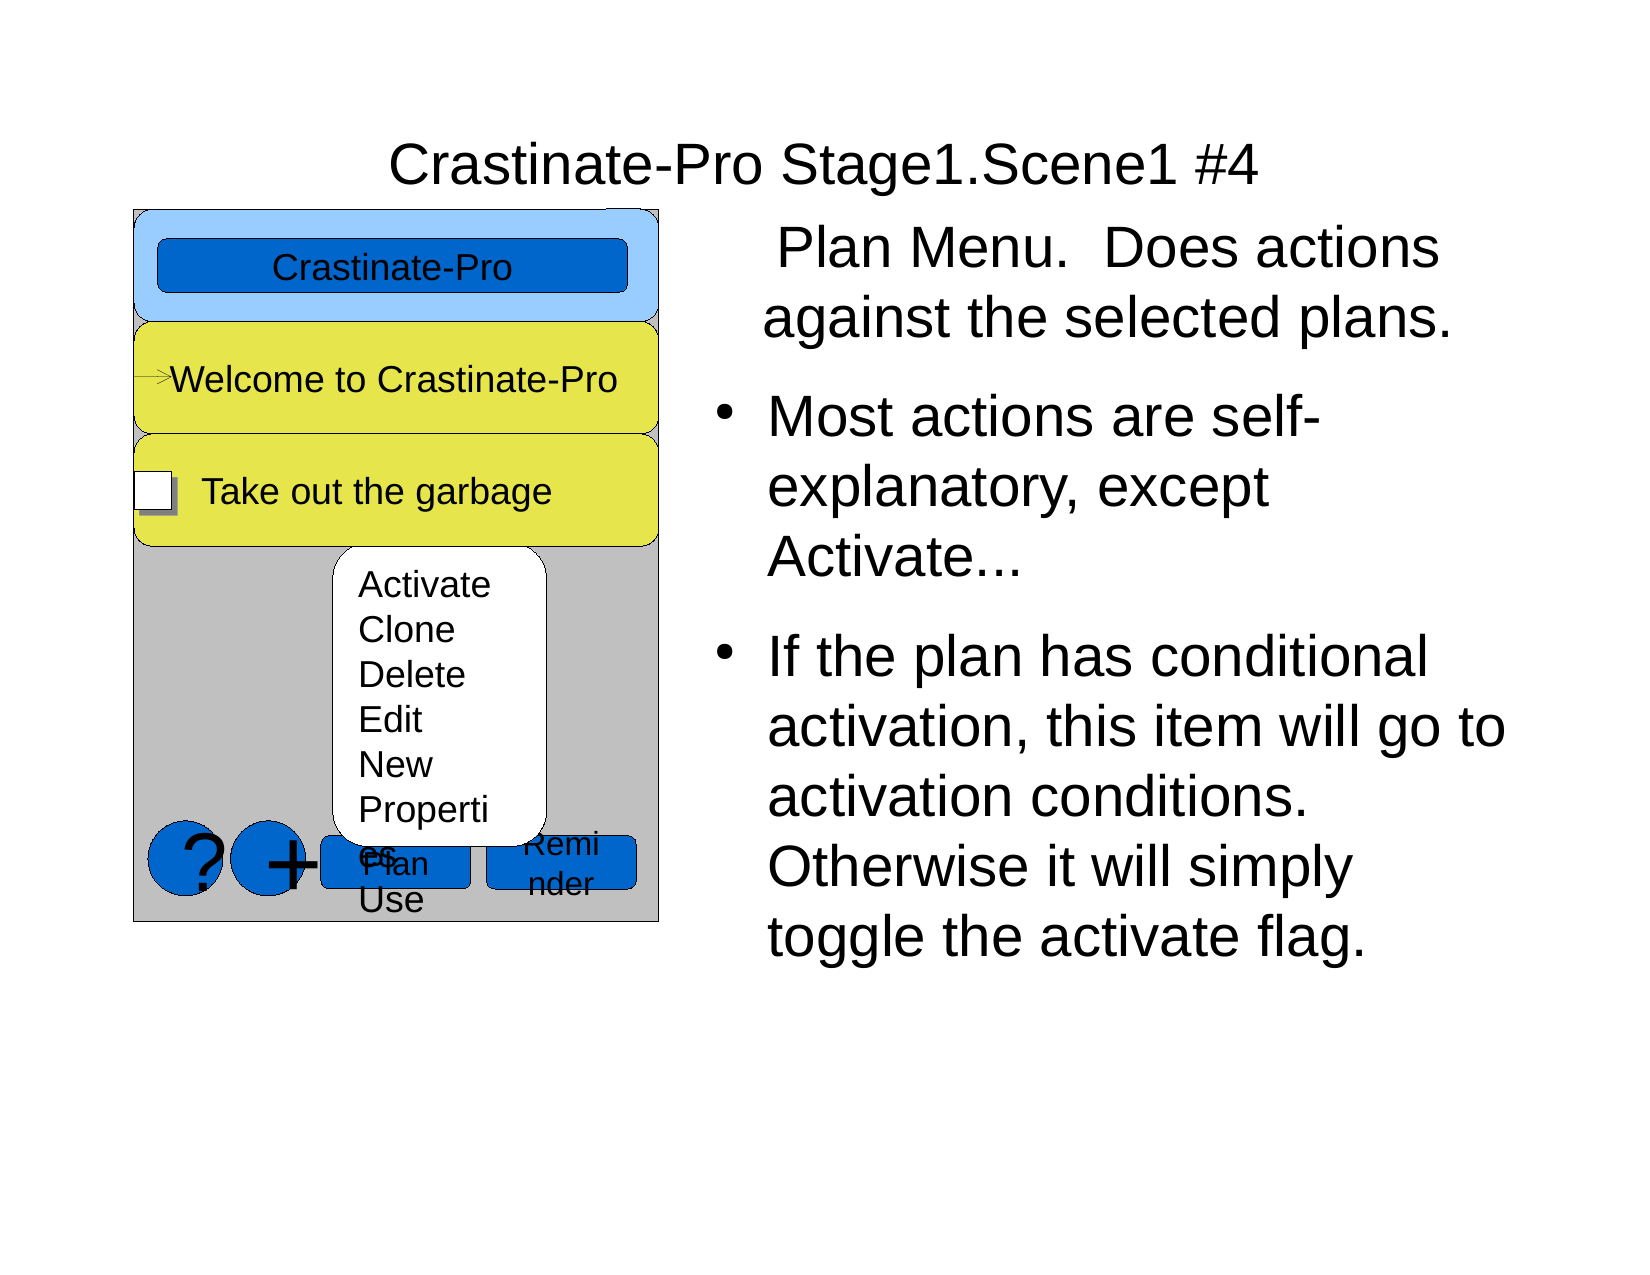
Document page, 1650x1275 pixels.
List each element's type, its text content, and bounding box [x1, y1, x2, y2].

text_box Activate Clone Delete Edit New Properties Use [332, 547, 547, 847]
text_box [646, 421, 659, 446]
text_box Welcome to Crastinate-Pro [133, 321, 659, 434]
text_box [133, 303, 147, 340]
text_box [133, 209, 147, 227]
text_box ? [147, 820, 223, 896]
text_box [646, 309, 659, 334]
text_box [133, 208, 659, 321]
text_box [646, 209, 659, 222]
text_box Take out the garbage [133, 433, 659, 547]
text_box [134, 471, 172, 510]
text_box + [230, 820, 306, 896]
text_box Plan [320, 835, 471, 889]
list Plan Menu. Does actions against the selected plans. Most actions are self-explanatory, except Activate... If the plan has conditional activation, this item will go to activation conditions. Otherwise it will simply toggle the activate flag. [696, 209, 1522, 1105]
text_box [133, 416, 147, 452]
title Crastinate-Pro Stage1.Scene1 #4 [135, 112, 1515, 209]
text_box Crastinate-Pro [157, 238, 628, 293]
text_box [133, 528, 659, 922]
text_box Reminder [486, 835, 637, 890]
